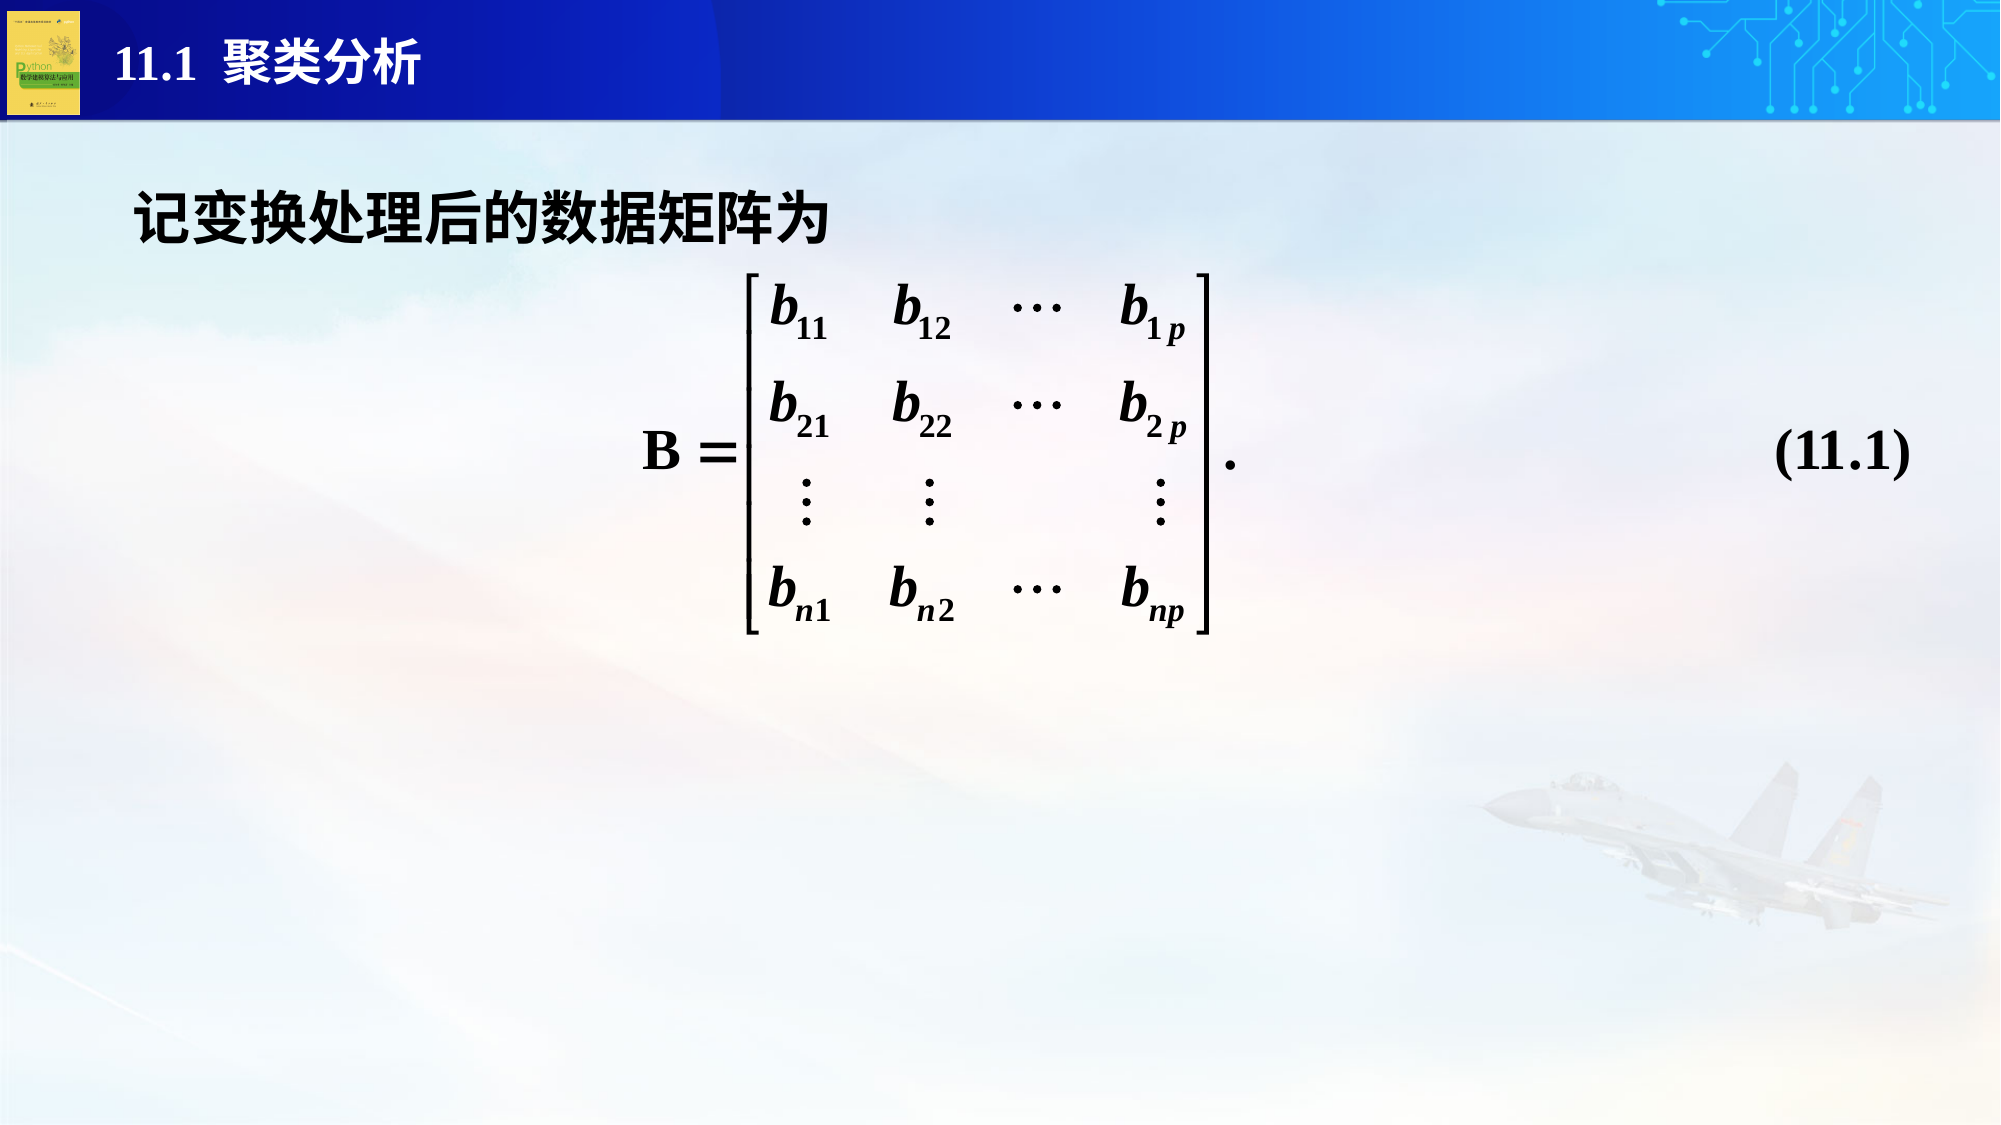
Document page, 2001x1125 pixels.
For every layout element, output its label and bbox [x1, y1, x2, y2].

text_box [88, 171, 1912, 1069]
picture [0, 0, 2001, 1125]
